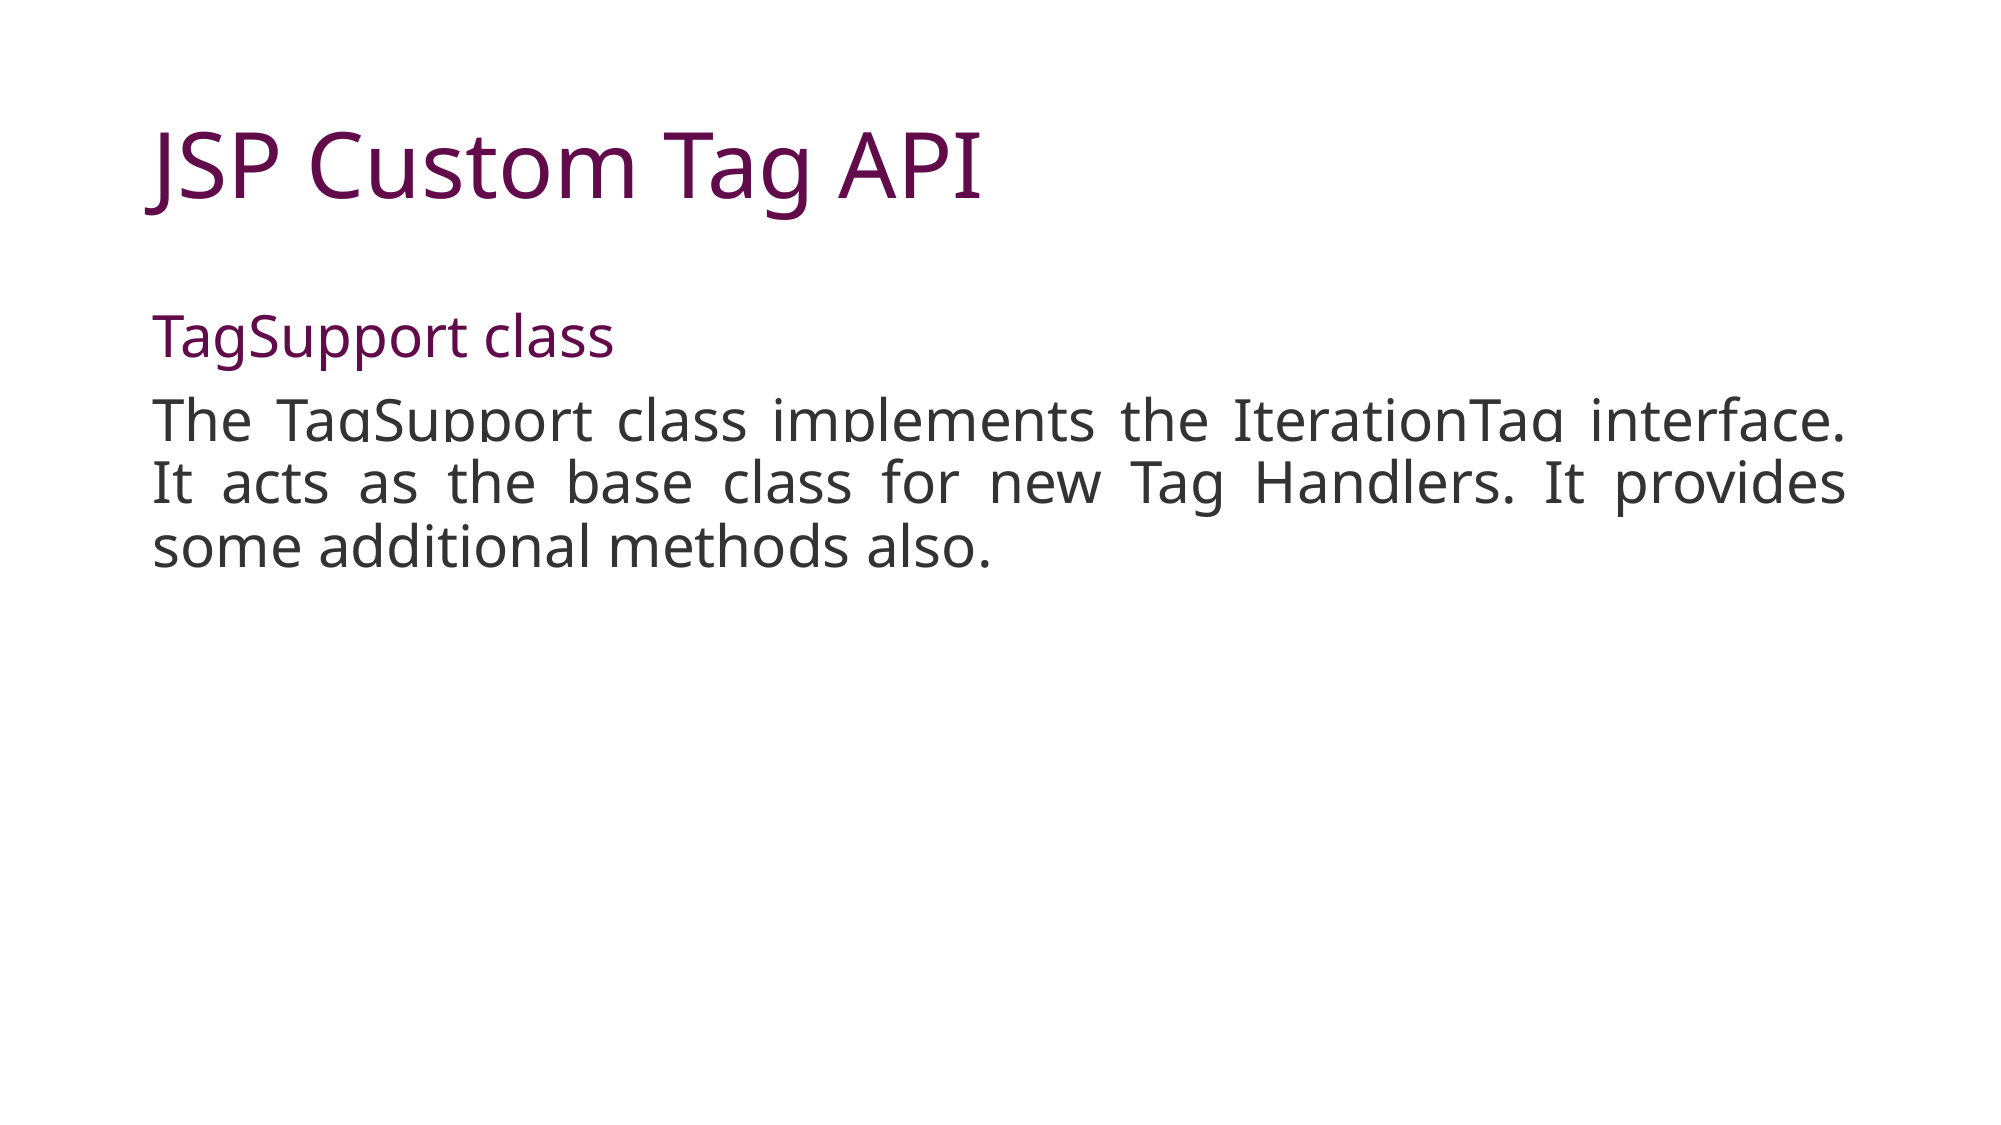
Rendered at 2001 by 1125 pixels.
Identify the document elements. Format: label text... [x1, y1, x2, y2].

list TagSupport class The TagSupport class implements the IterationTag interface. It acts as the base class for new Tag Handlers. It provides some additional methods also. [137, 299, 1863, 1014]
title JSP Custom Tag API [137, 59, 1863, 278]
